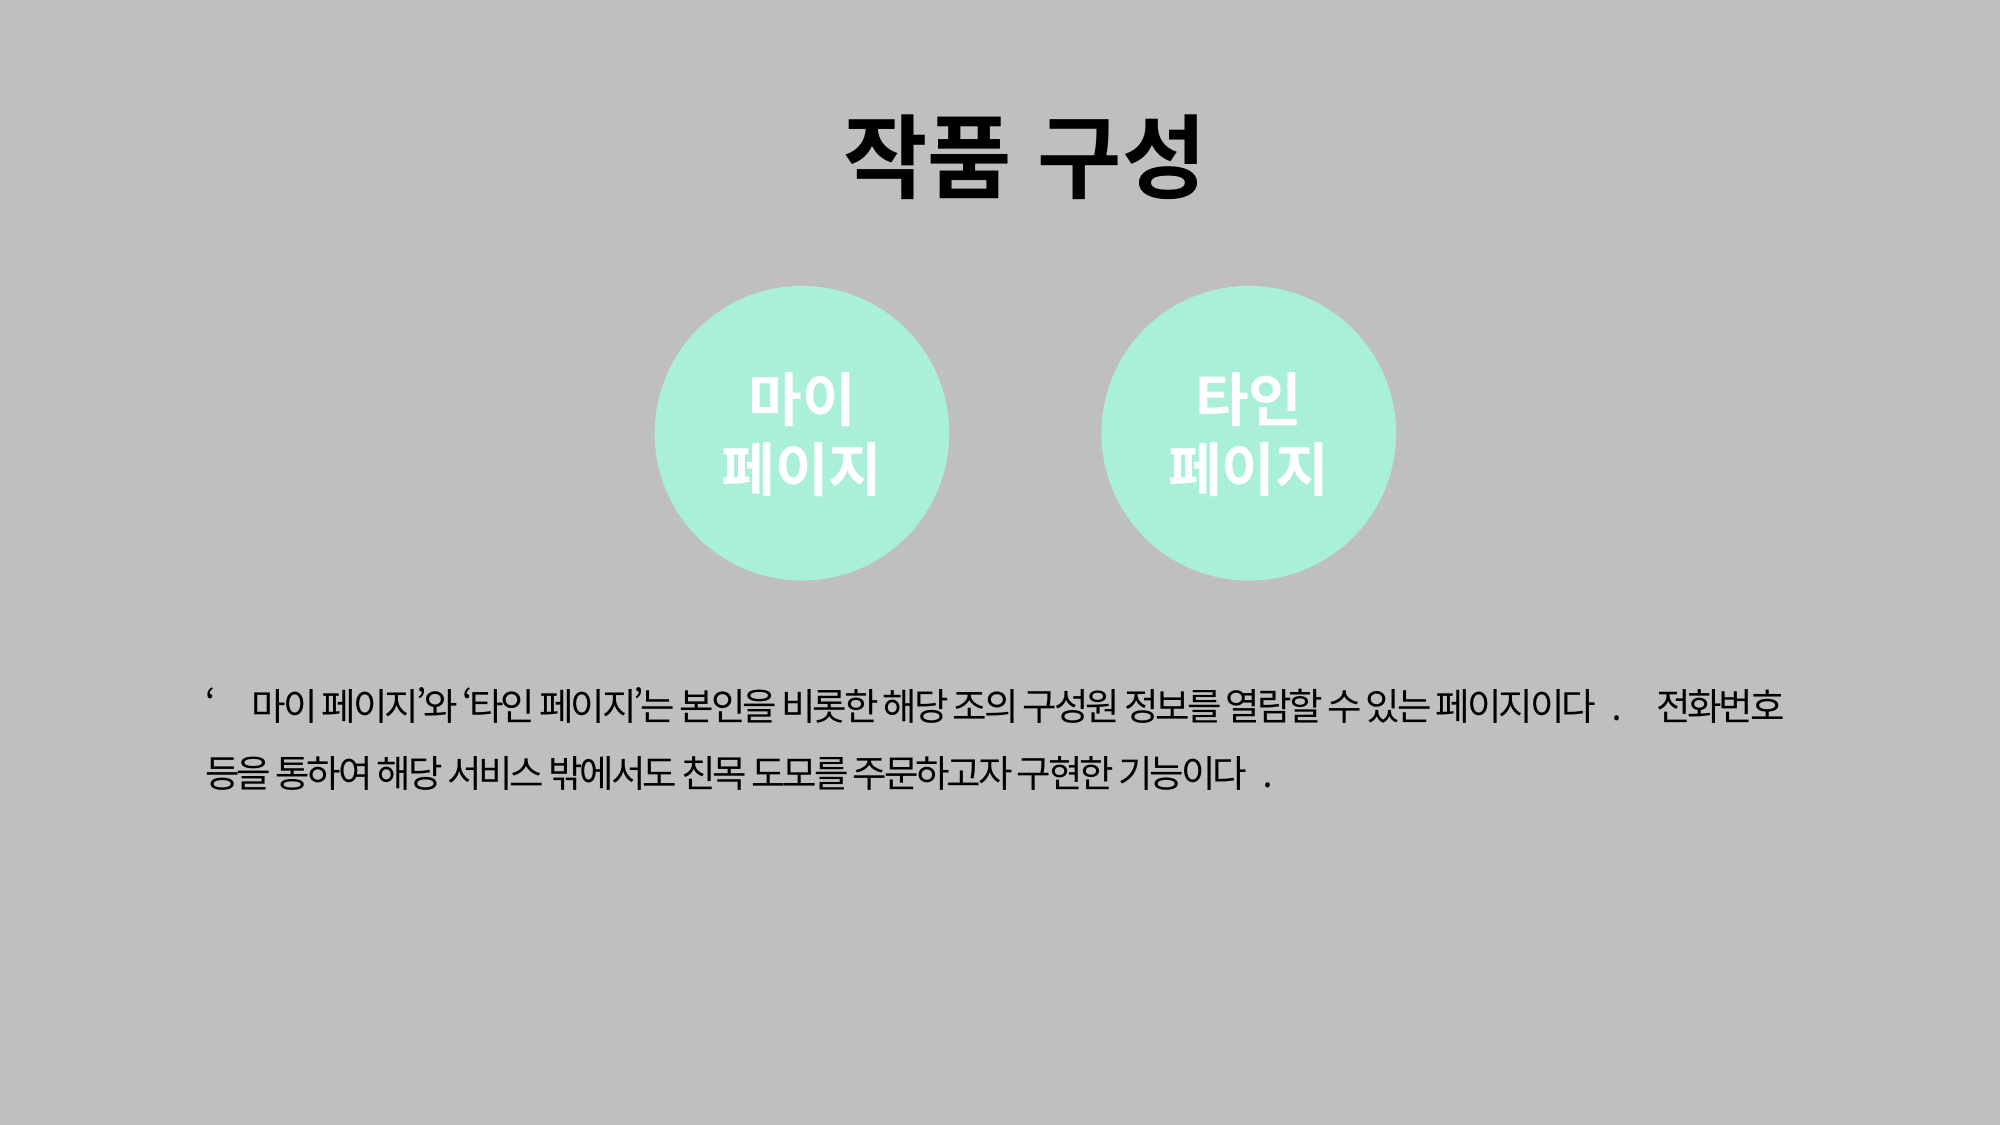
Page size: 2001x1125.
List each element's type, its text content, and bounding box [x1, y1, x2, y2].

text_box 타인 페이지 [1100, 284, 1398, 582]
text_box 작품 구성 [828, 92, 1223, 218]
text_box 마이 페이지 [653, 284, 951, 582]
text_box ‘마이 페이지’와 ‘타인 페이지’는 본인을 비롯한 해당 조의 구성원 정보를 열람할 수 있는 페이지이다. 전화번호 등을 통하여 해당 서비스 밖에서도 친목 도모를 주문하고자 구현한 기능이다. [190, 653, 1861, 803]
